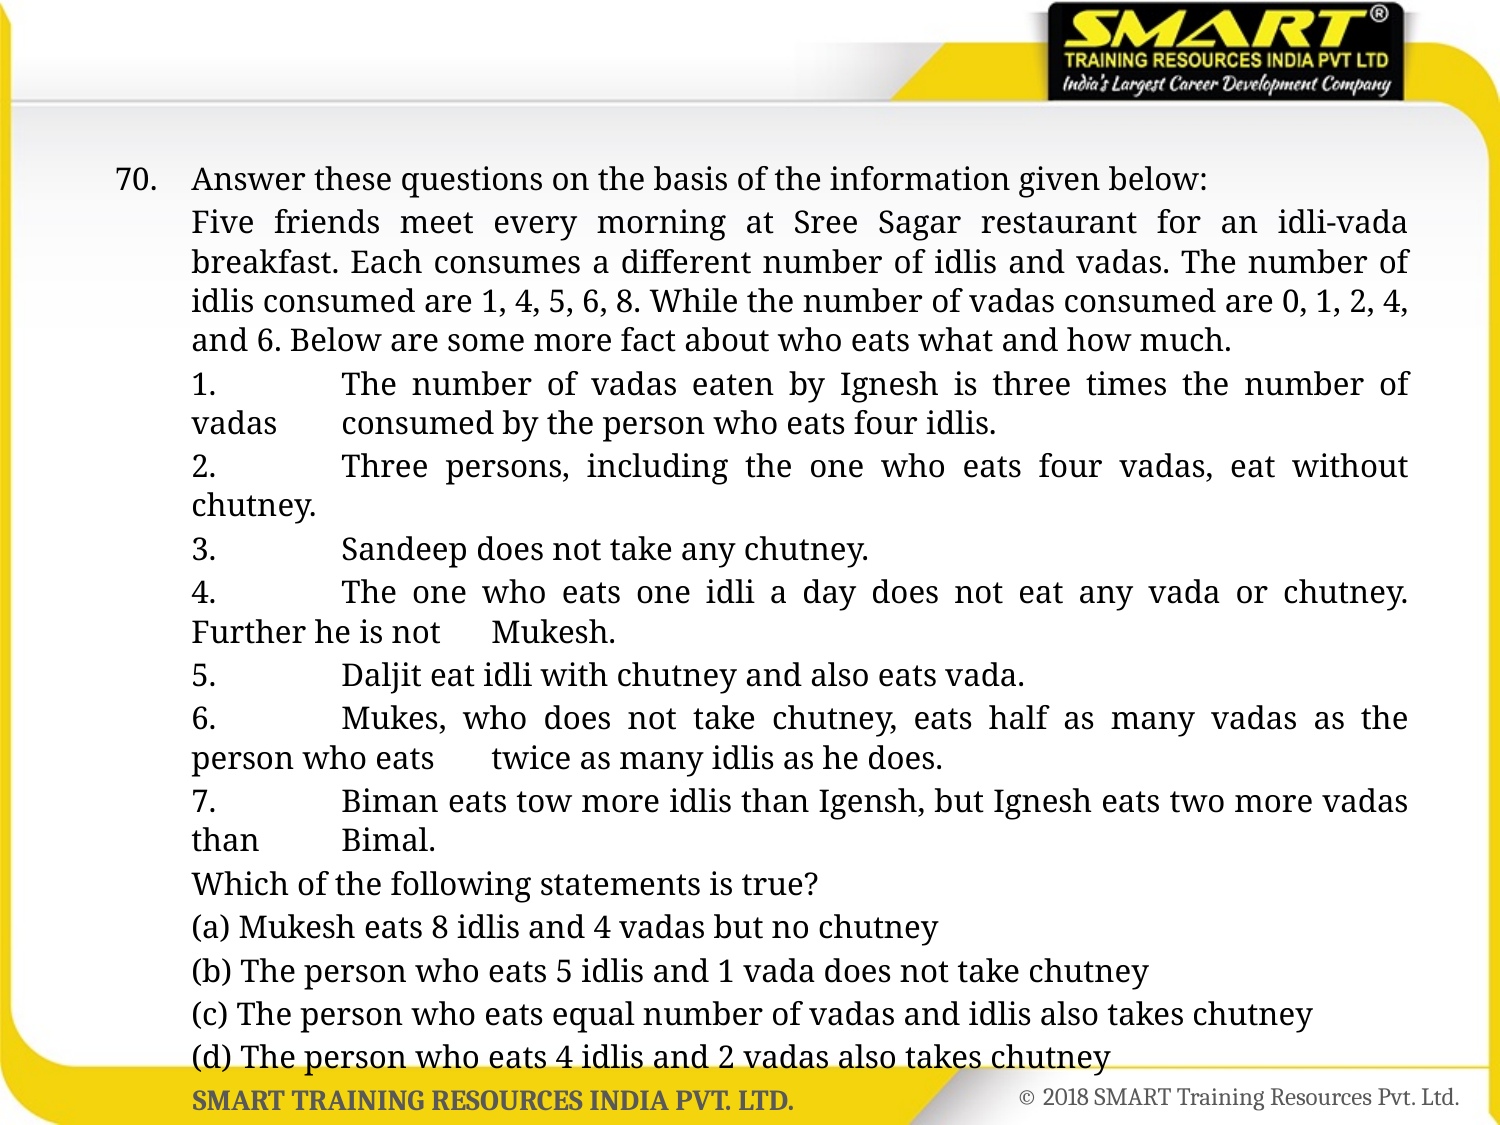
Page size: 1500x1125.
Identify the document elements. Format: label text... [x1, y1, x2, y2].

picture [0, 0, 1500, 1125]
text_box 70. Answer these questions on the basis of the information given below: Five friends meet every morning at Sree Sagar restaurant for an idli-vada breakfast. Each consumes a different number of idlis and vadas. The number of idlis consumed are 1, 4, 5, 6, 8. While the number of vadas consumed are 0, 1, 2, 4, and 6. Below are some more fact about who eats what and how much. 1. The number of vadas eaten by Ignesh is three times the number of vadas consumed by the person who eats four idlis. 2. Three persons, including the one who eats four vadas, eat without chutney. 3. Sandeep does not take any chutney. 4. The one who eats one idli a day does not eat any vada or chutney. Further he is not Mukesh. 5. Daljit eat idli with chutney and also eats vada. 6. Mukes, who does not take chutney, eats half as many vadas as the person who eats twice as many idlis as he does. 7. Biman eats tow more idlis than Igensh, but Ignesh eats two more vadas than Bimal. Which of the following statements is true? (a) Mukesh eats 8 idlis and 4 vadas but no chutney (b) The person who eats 5 idlis and 1 vada does not take chutney (c) The person who eats equal number of vadas and idlis also takes chutney (d) The person who eats 4 idlis and 2 vadas also takes chutney [99, 149, 1425, 1083]
